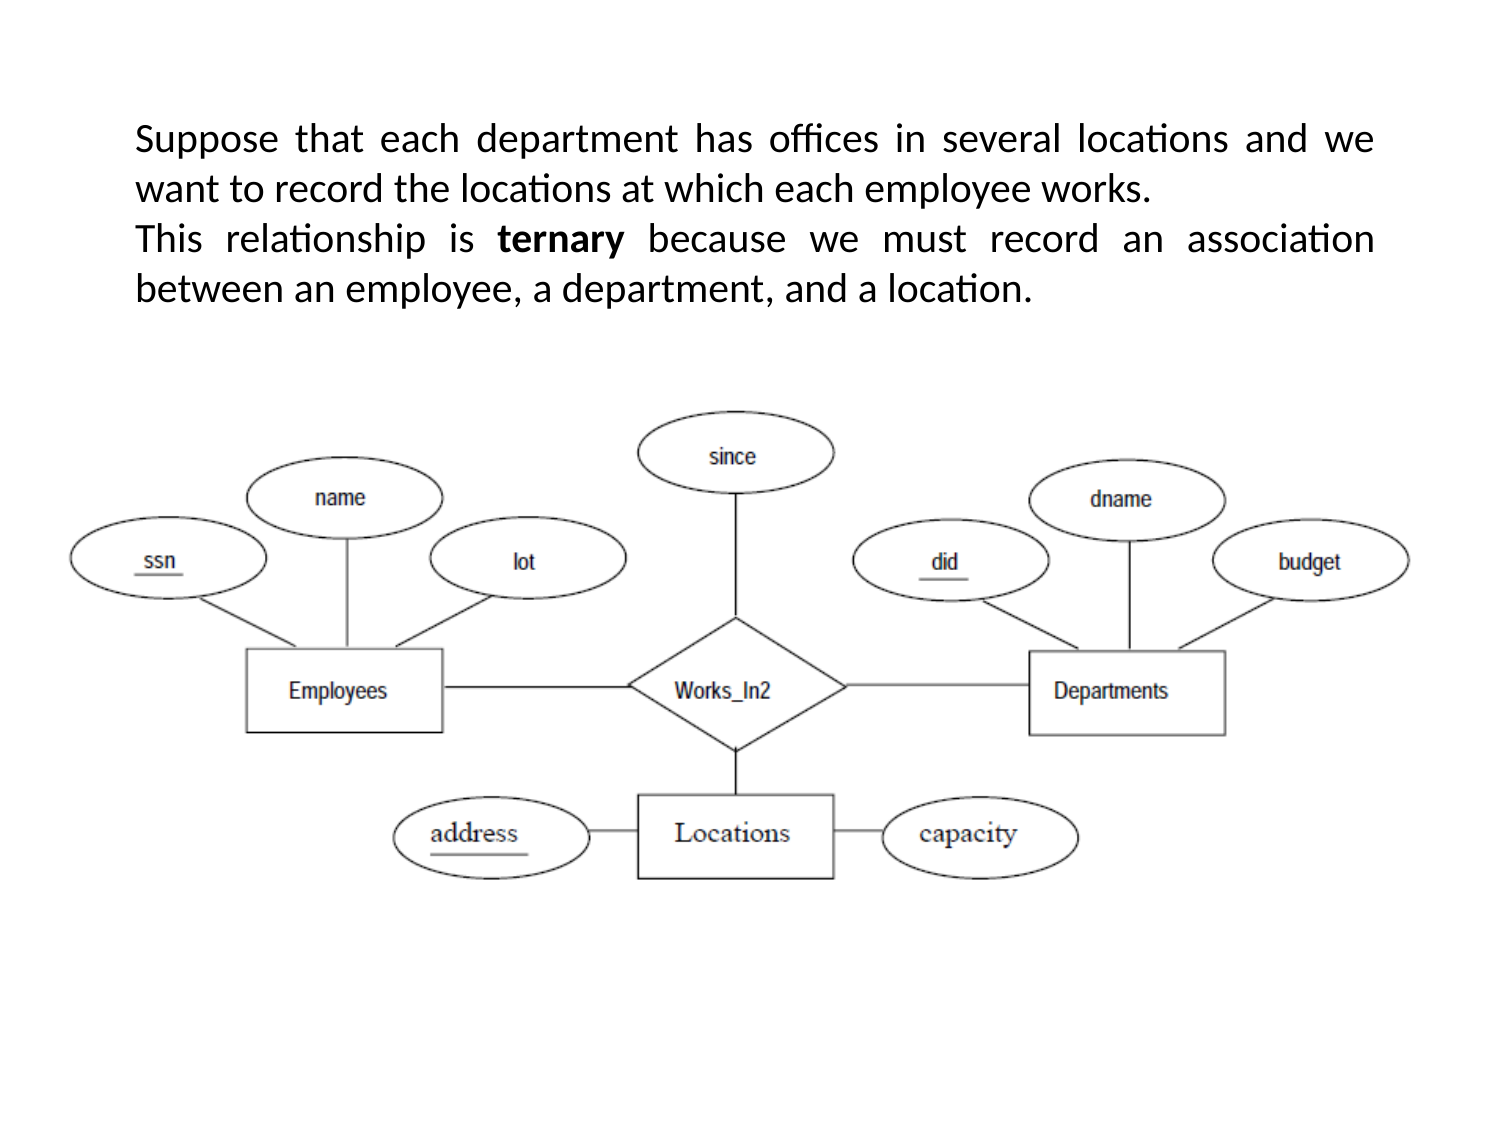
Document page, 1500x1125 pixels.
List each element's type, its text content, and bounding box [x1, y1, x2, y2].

text_box Suppose that each department has offices in several locations and we want to record the locations at which each employee works. This relationship is ternary because we must record an association between an employee, a department, and a location. [120, 103, 1391, 318]
picture [41, 386, 1423, 917]
